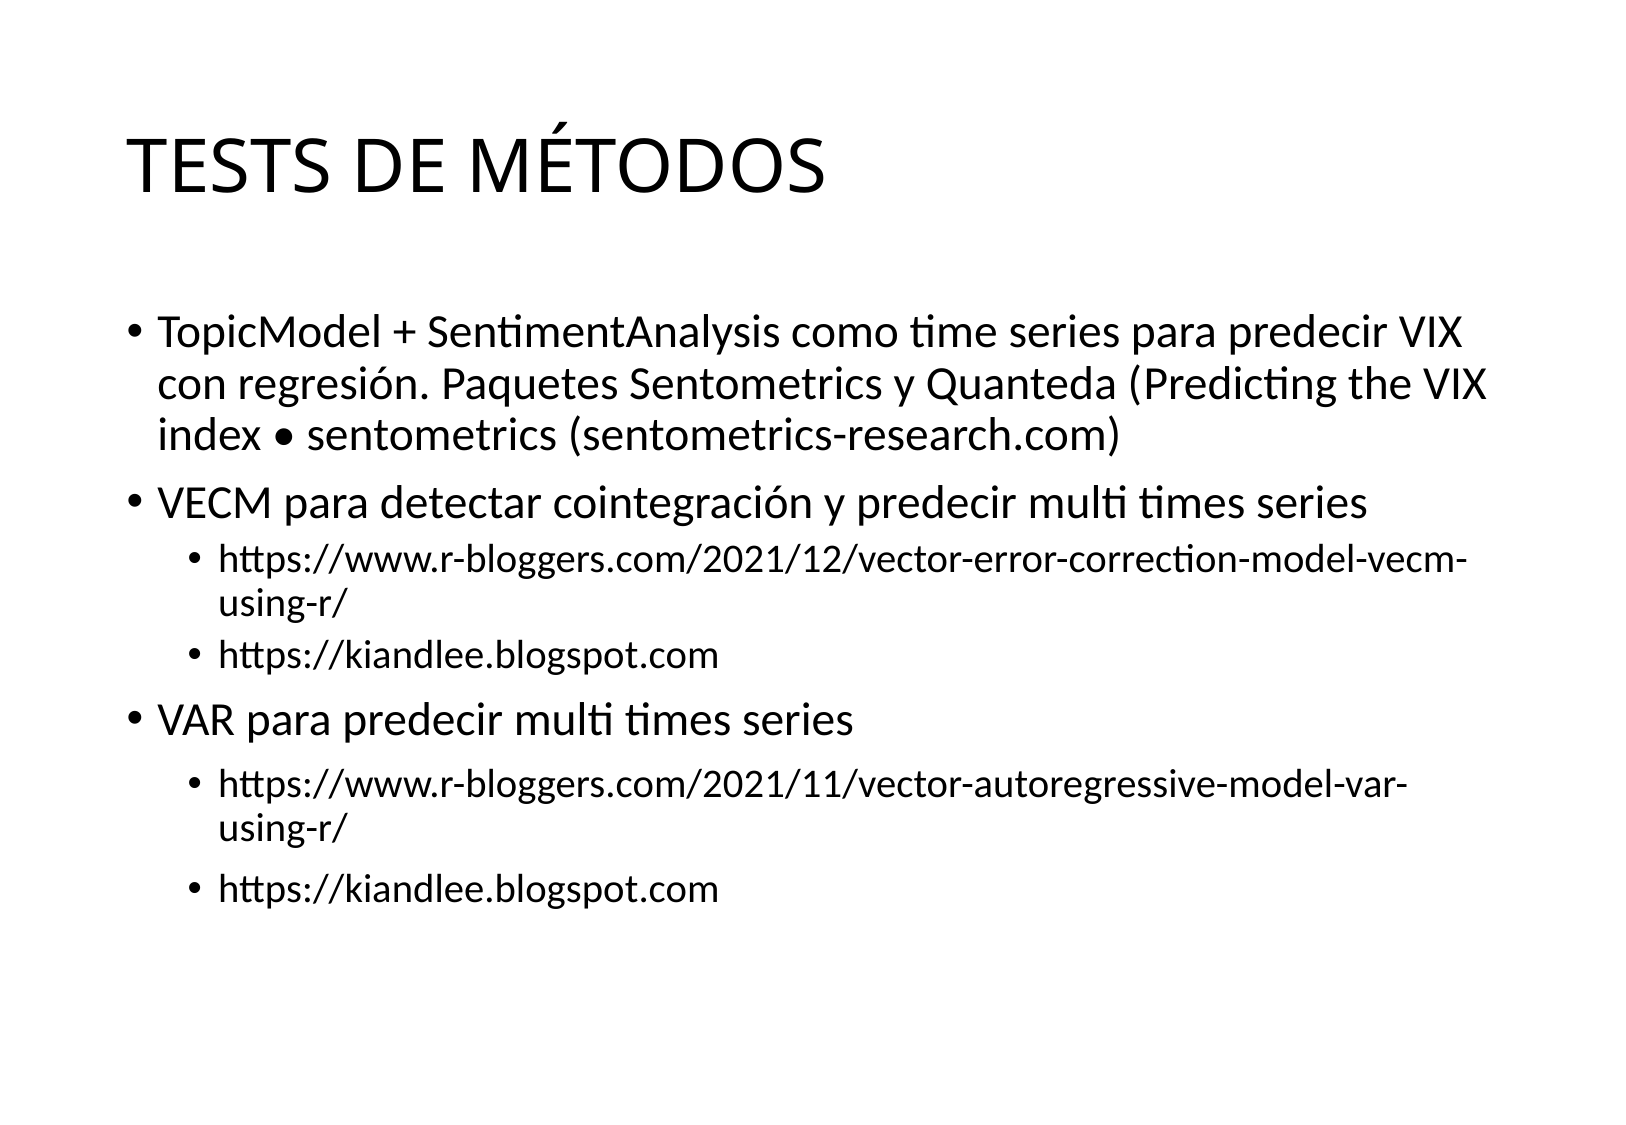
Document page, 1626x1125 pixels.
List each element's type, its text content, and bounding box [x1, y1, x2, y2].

list TopicModel + SentimentAnalysis como time series para predecir VIX con regresión. Paquetes Sentometrics y Quanteda (Predicting the VIX index • sentometrics (sentometrics-research.com) VECM para detectar cointegración y predecir multi times series https://www.r-bloggers.com/2021/12/vector-error-correction-model-vecm-using-r/ https://kiandlee.blogspot.com VAR para predecir multi times series https://www.r-bloggers.com/2021/11/vector-autoregressive-model-var-using-r/ https://kiandlee.blogspot.com [111, 299, 1514, 1014]
title TESTS DE MÉTODOS [111, 59, 1514, 278]
